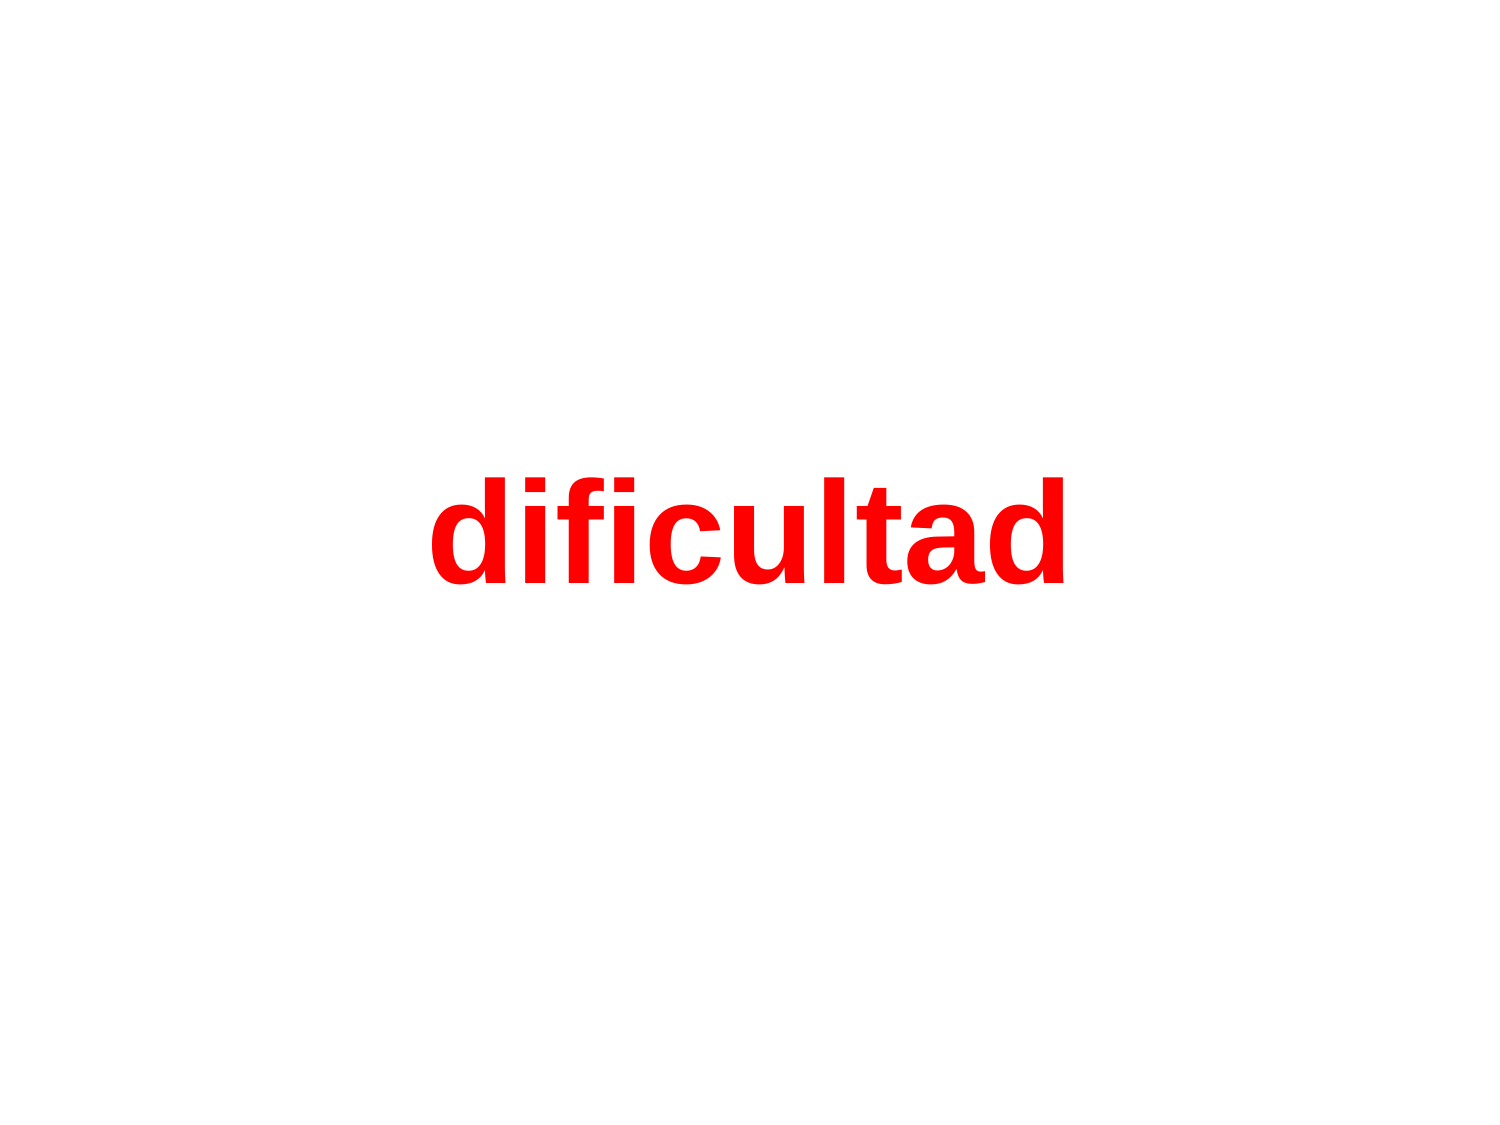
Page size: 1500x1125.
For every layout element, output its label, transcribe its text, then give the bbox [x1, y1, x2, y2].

title dificultad [112, 349, 1388, 591]
